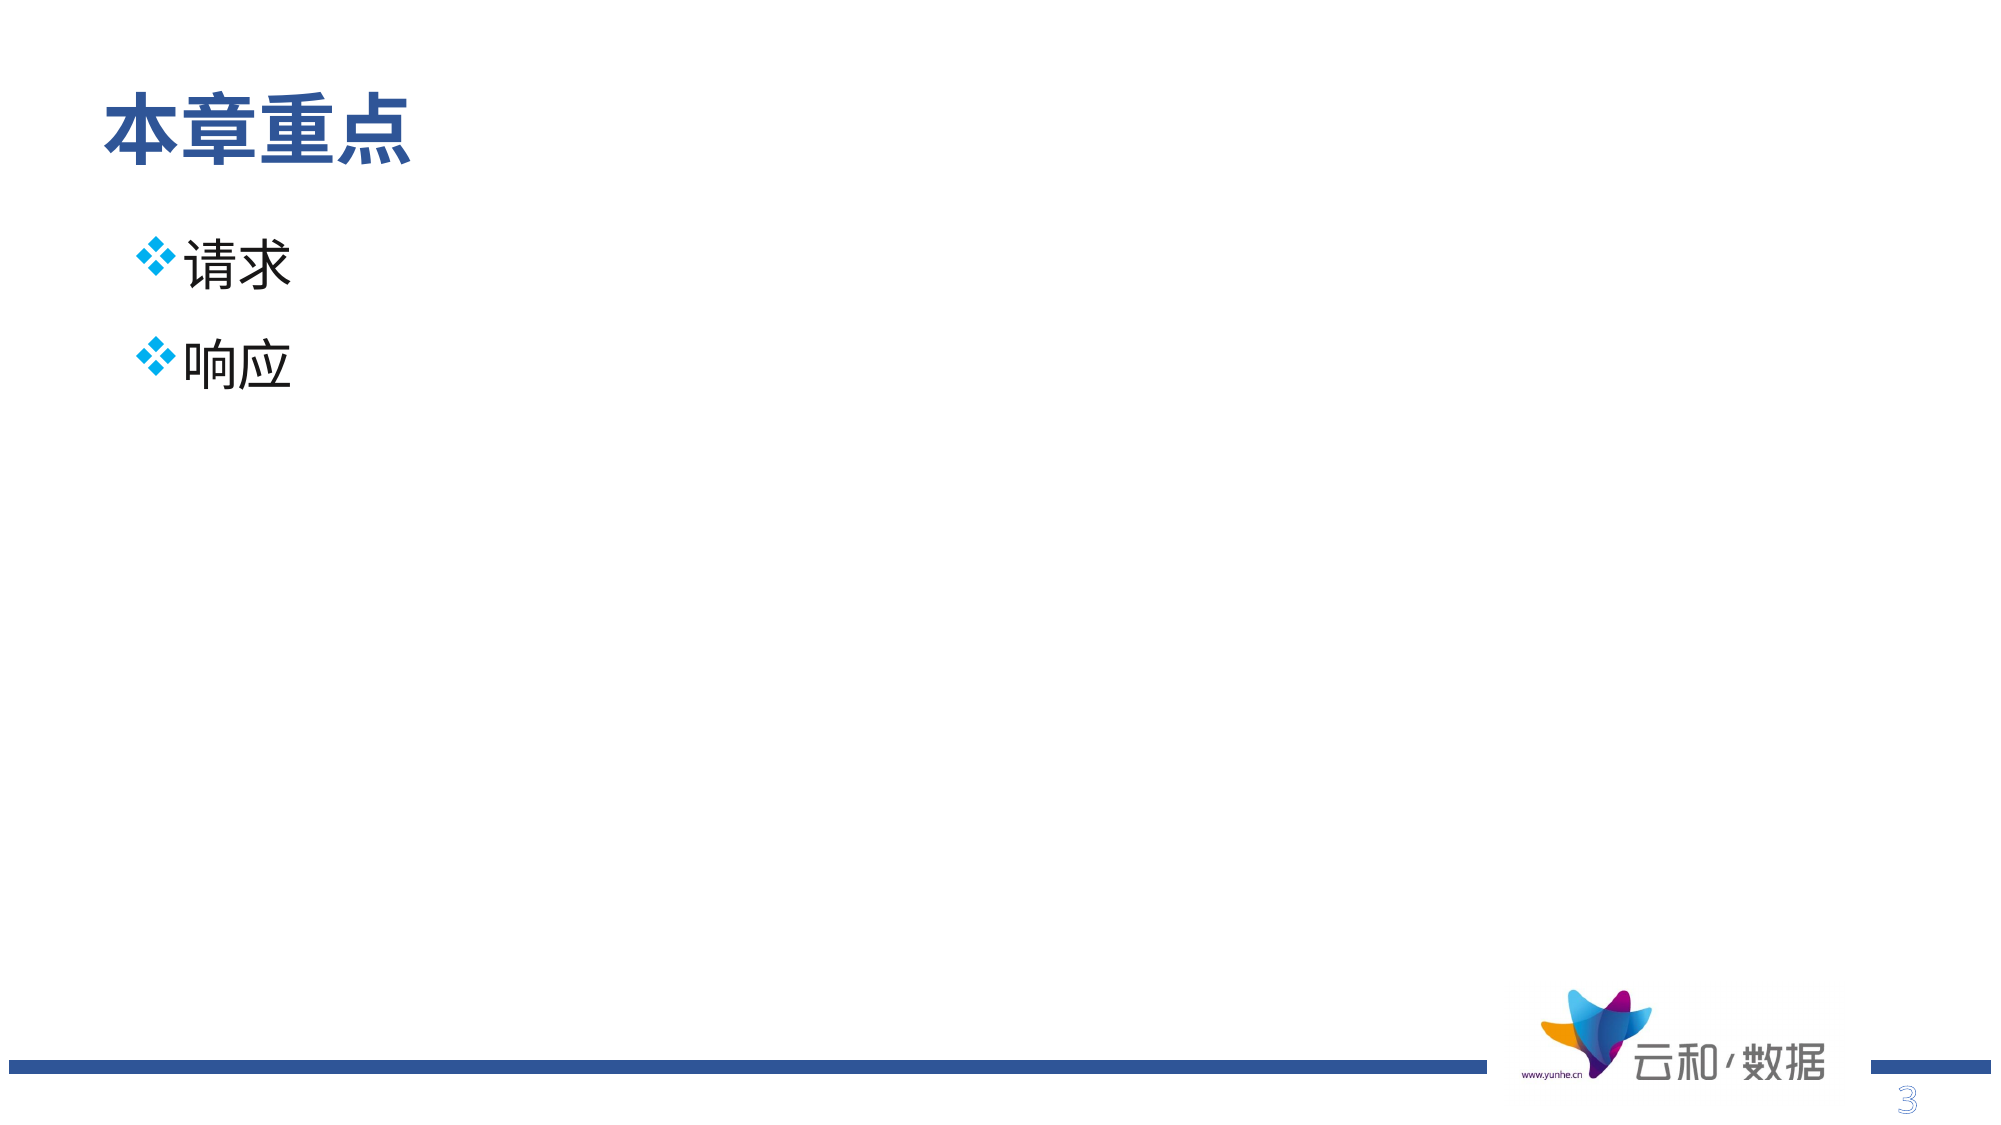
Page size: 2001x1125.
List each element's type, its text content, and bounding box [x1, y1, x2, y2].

text_box 请求 响应 [116, 189, 1814, 504]
text_box 本章重点 [80, 64, 1972, 190]
picture [1504, 981, 1845, 1106]
